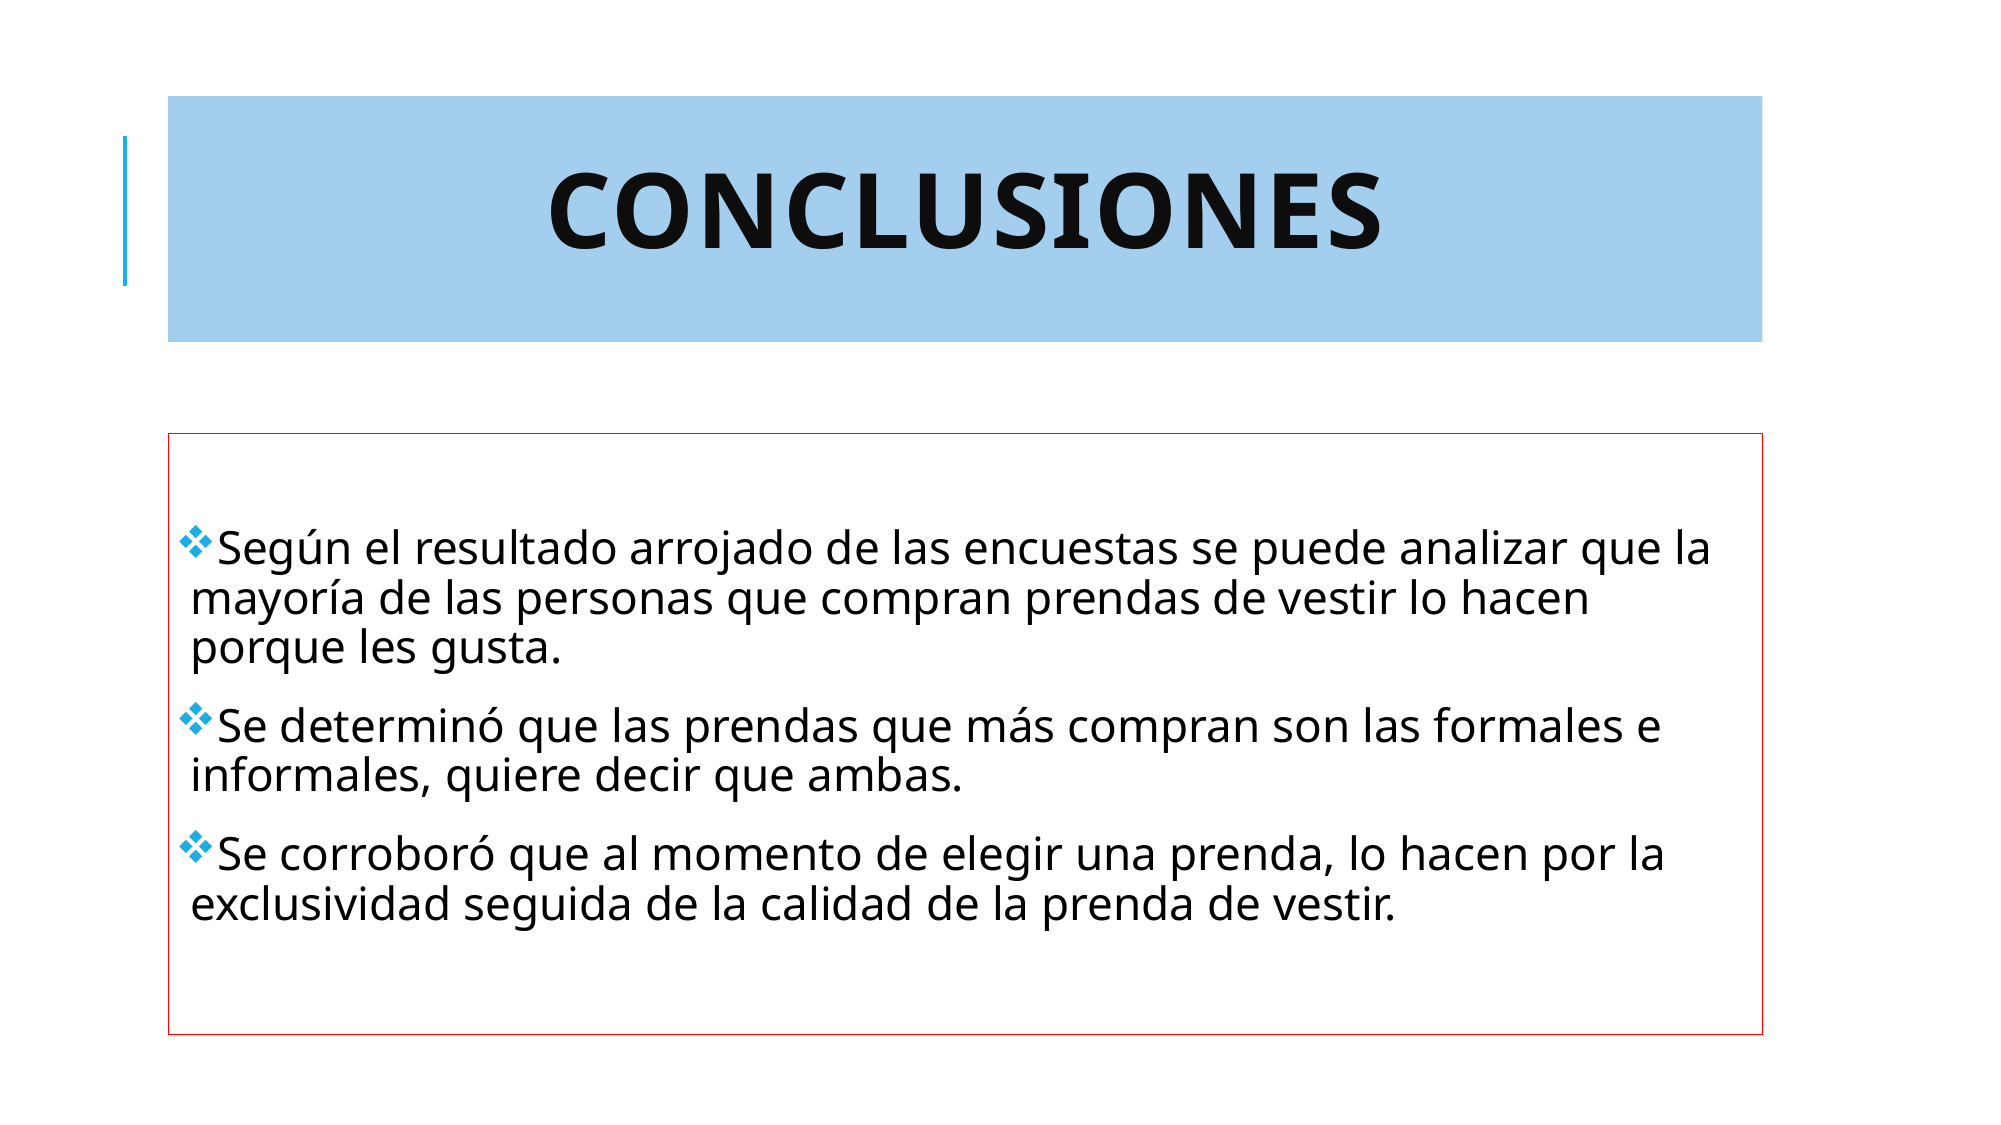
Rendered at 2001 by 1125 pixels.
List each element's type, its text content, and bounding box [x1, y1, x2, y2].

list Según el resultado arrojado de las encuestas se puede analizar que la mayoría de las personas que compran prendas de vestir lo hacen porque les gusta. Se determinó que las prendas que más compran son las formales e informales, quiere decir que ambas. Se corroboró que al momento de elegir una prenda, lo hacen por la exclusividad seguida de la calidad de la prenda de vestir. [168, 433, 1763, 1035]
title Conclusiones [168, 96, 1763, 342]
